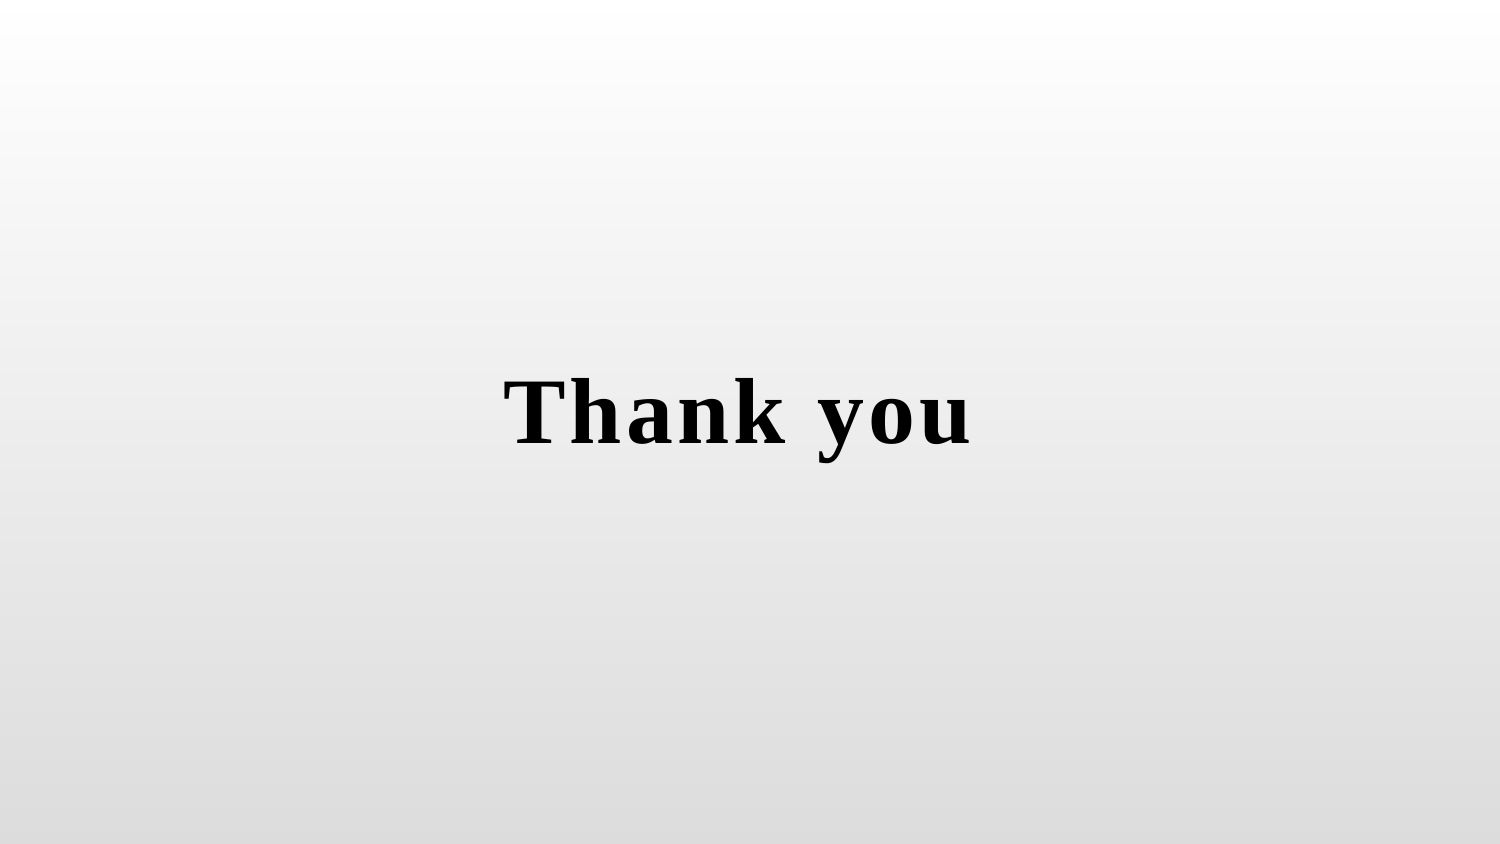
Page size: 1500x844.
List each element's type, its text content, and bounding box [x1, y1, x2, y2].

title Thank you [99, 302, 1374, 509]
